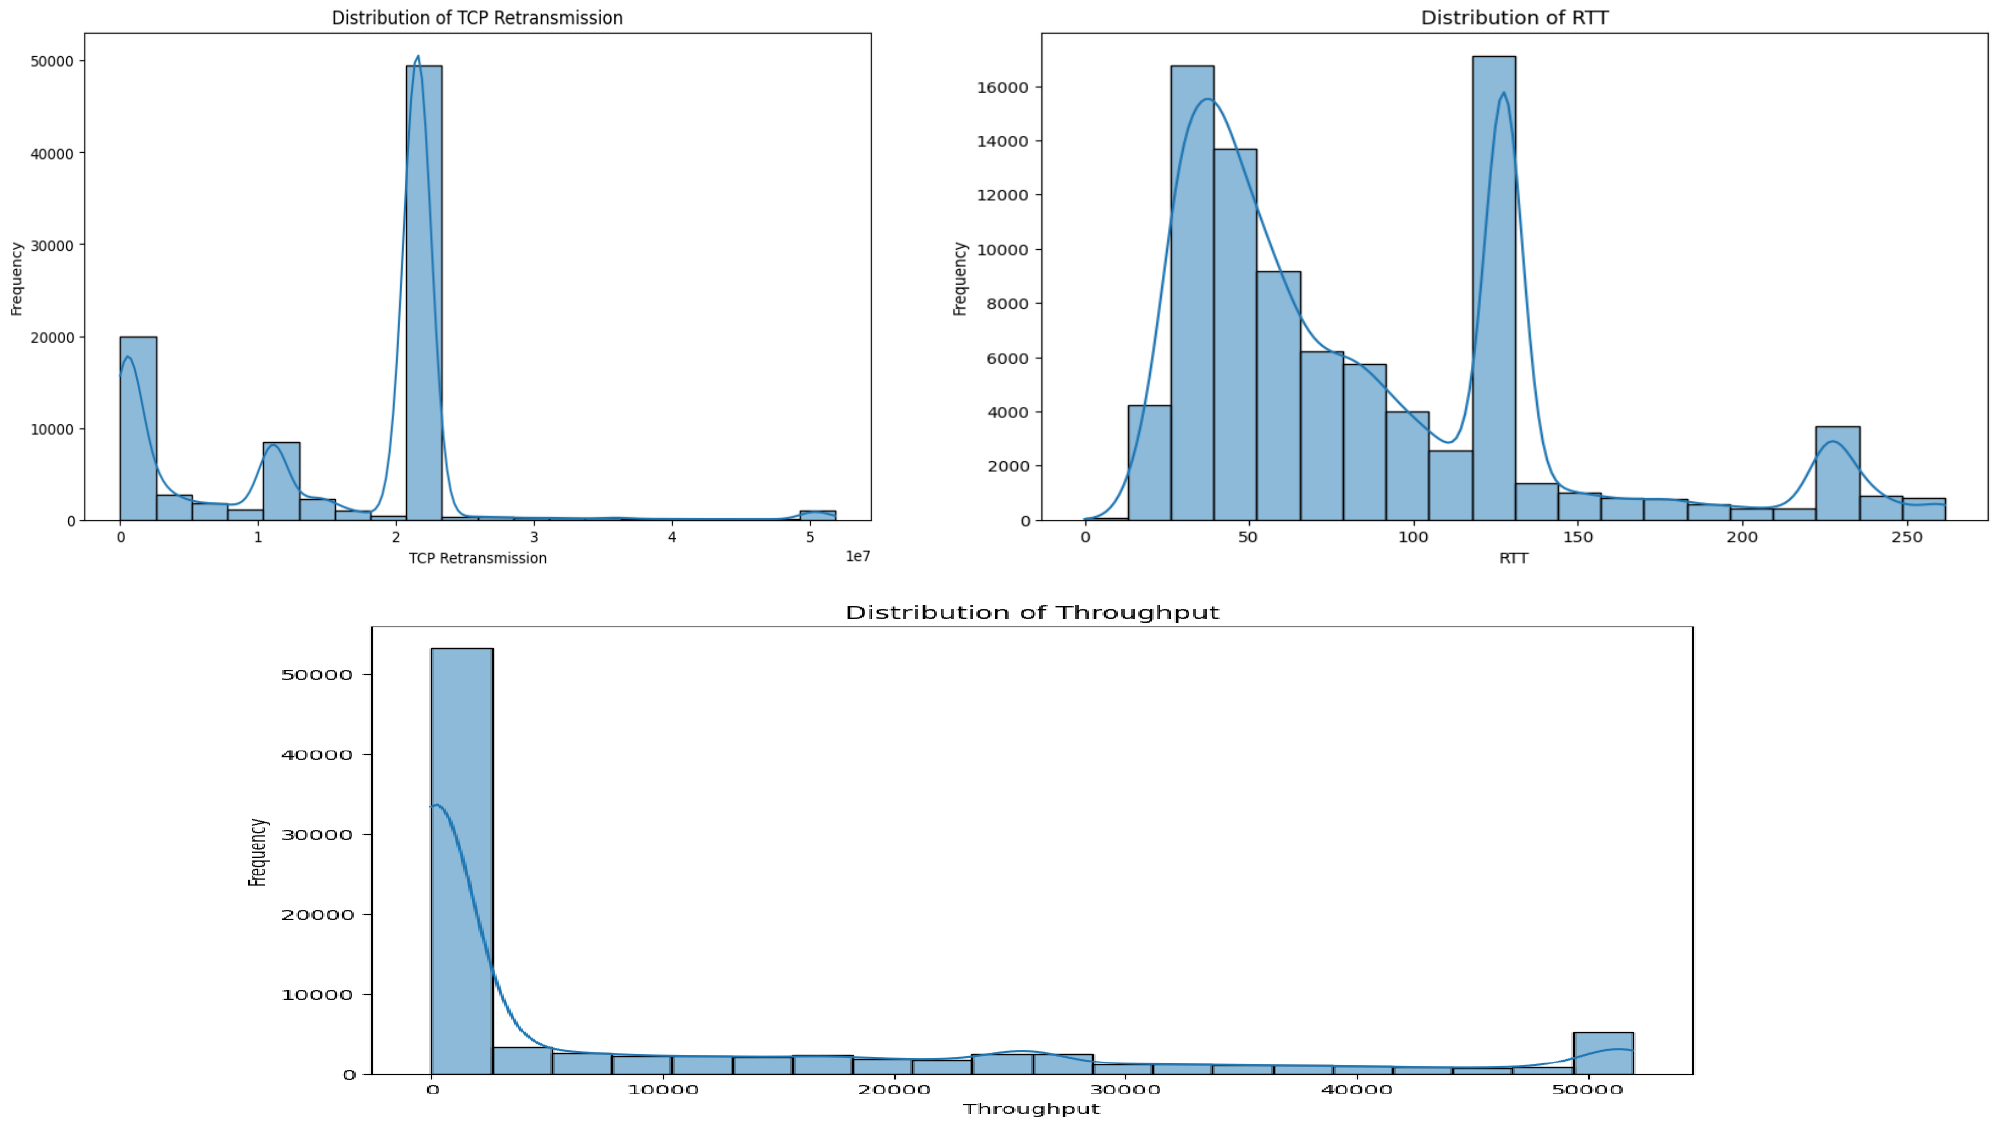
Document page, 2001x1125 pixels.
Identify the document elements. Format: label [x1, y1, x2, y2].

picture [940, 0, 2000, 576]
picture [0, 0, 881, 576]
picture [230, 595, 1710, 1125]
